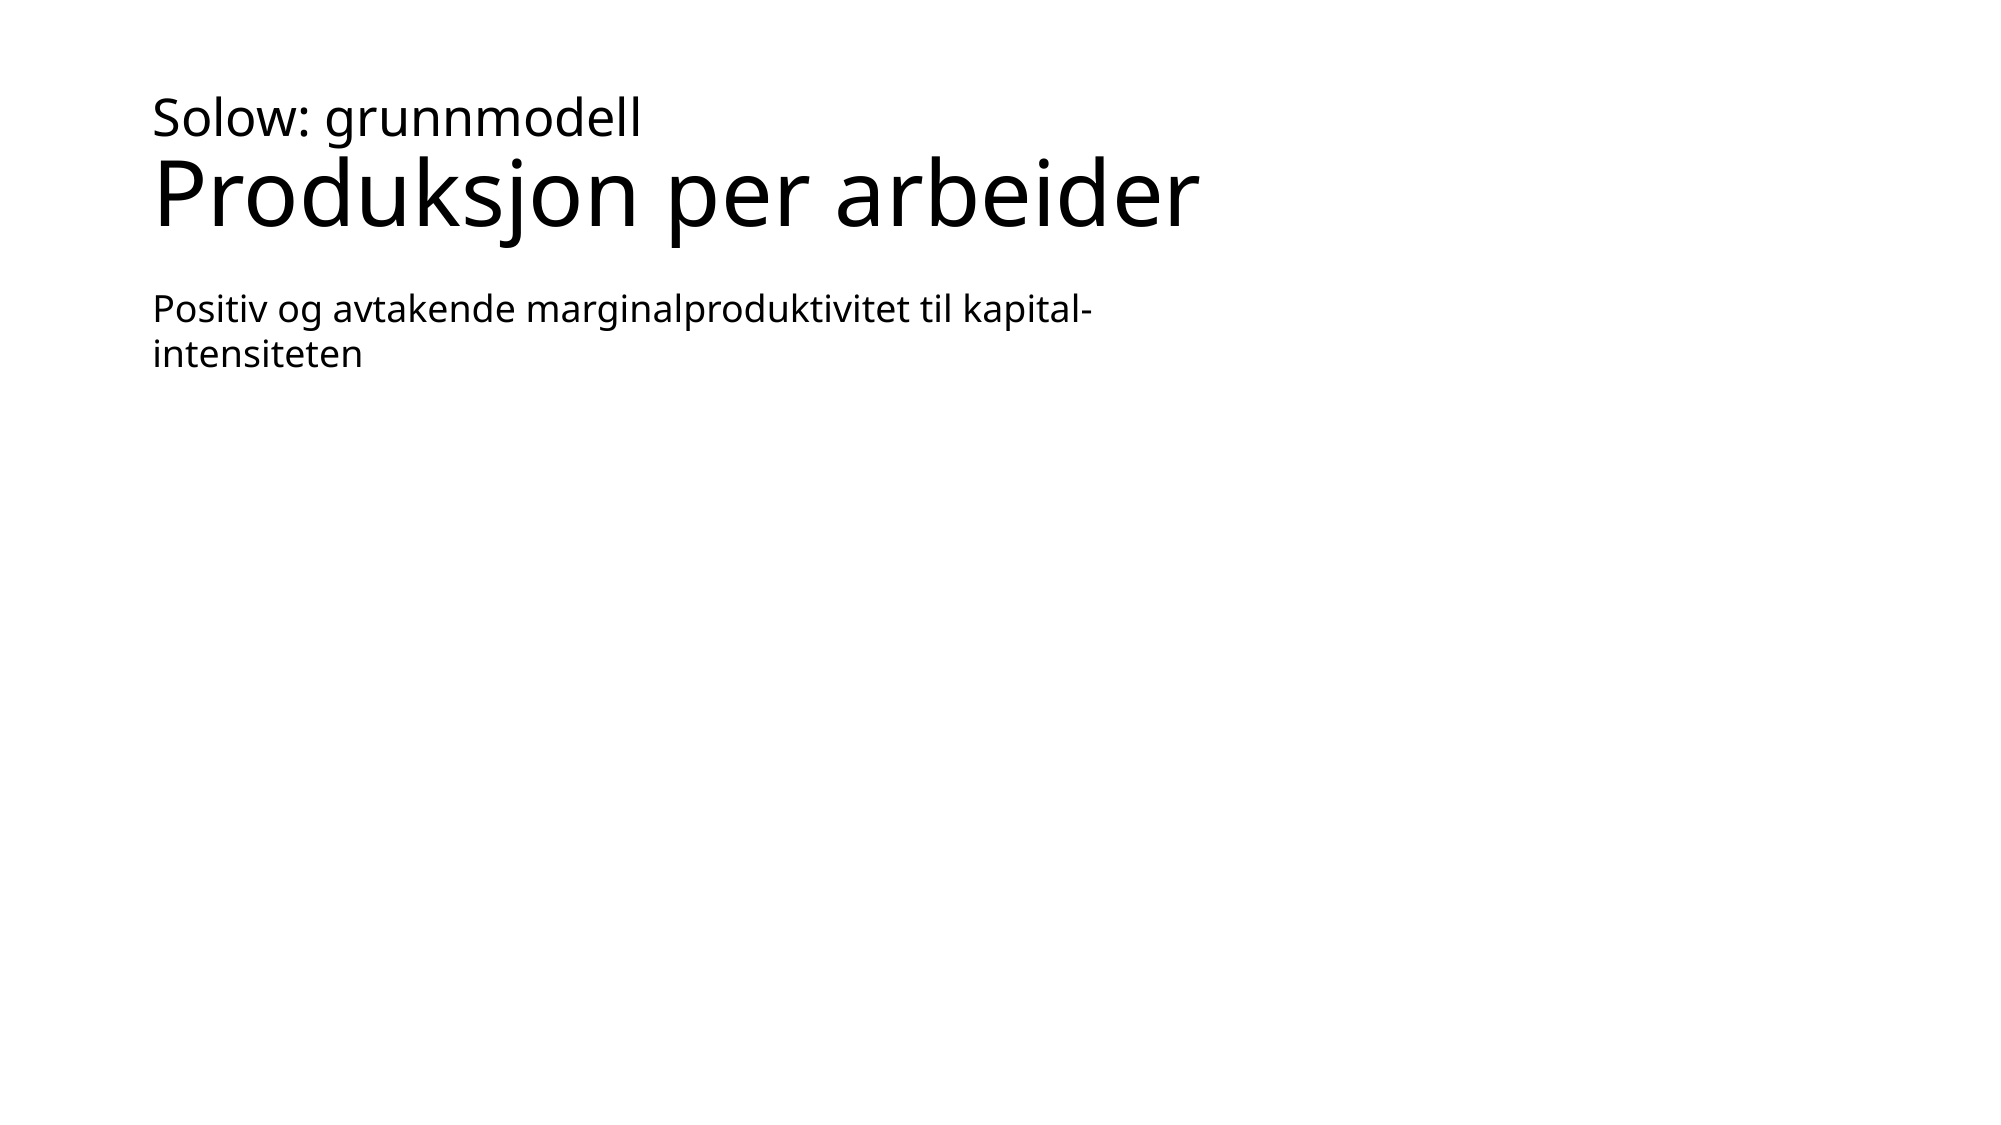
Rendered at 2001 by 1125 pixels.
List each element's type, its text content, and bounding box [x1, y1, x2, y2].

title Solow: grunnmodell Produksjon per arbeider [137, 59, 1863, 278]
text_box Positiv og avtakende marginalproduktivitet til kapital-intensiteten [137, 277, 1277, 382]
